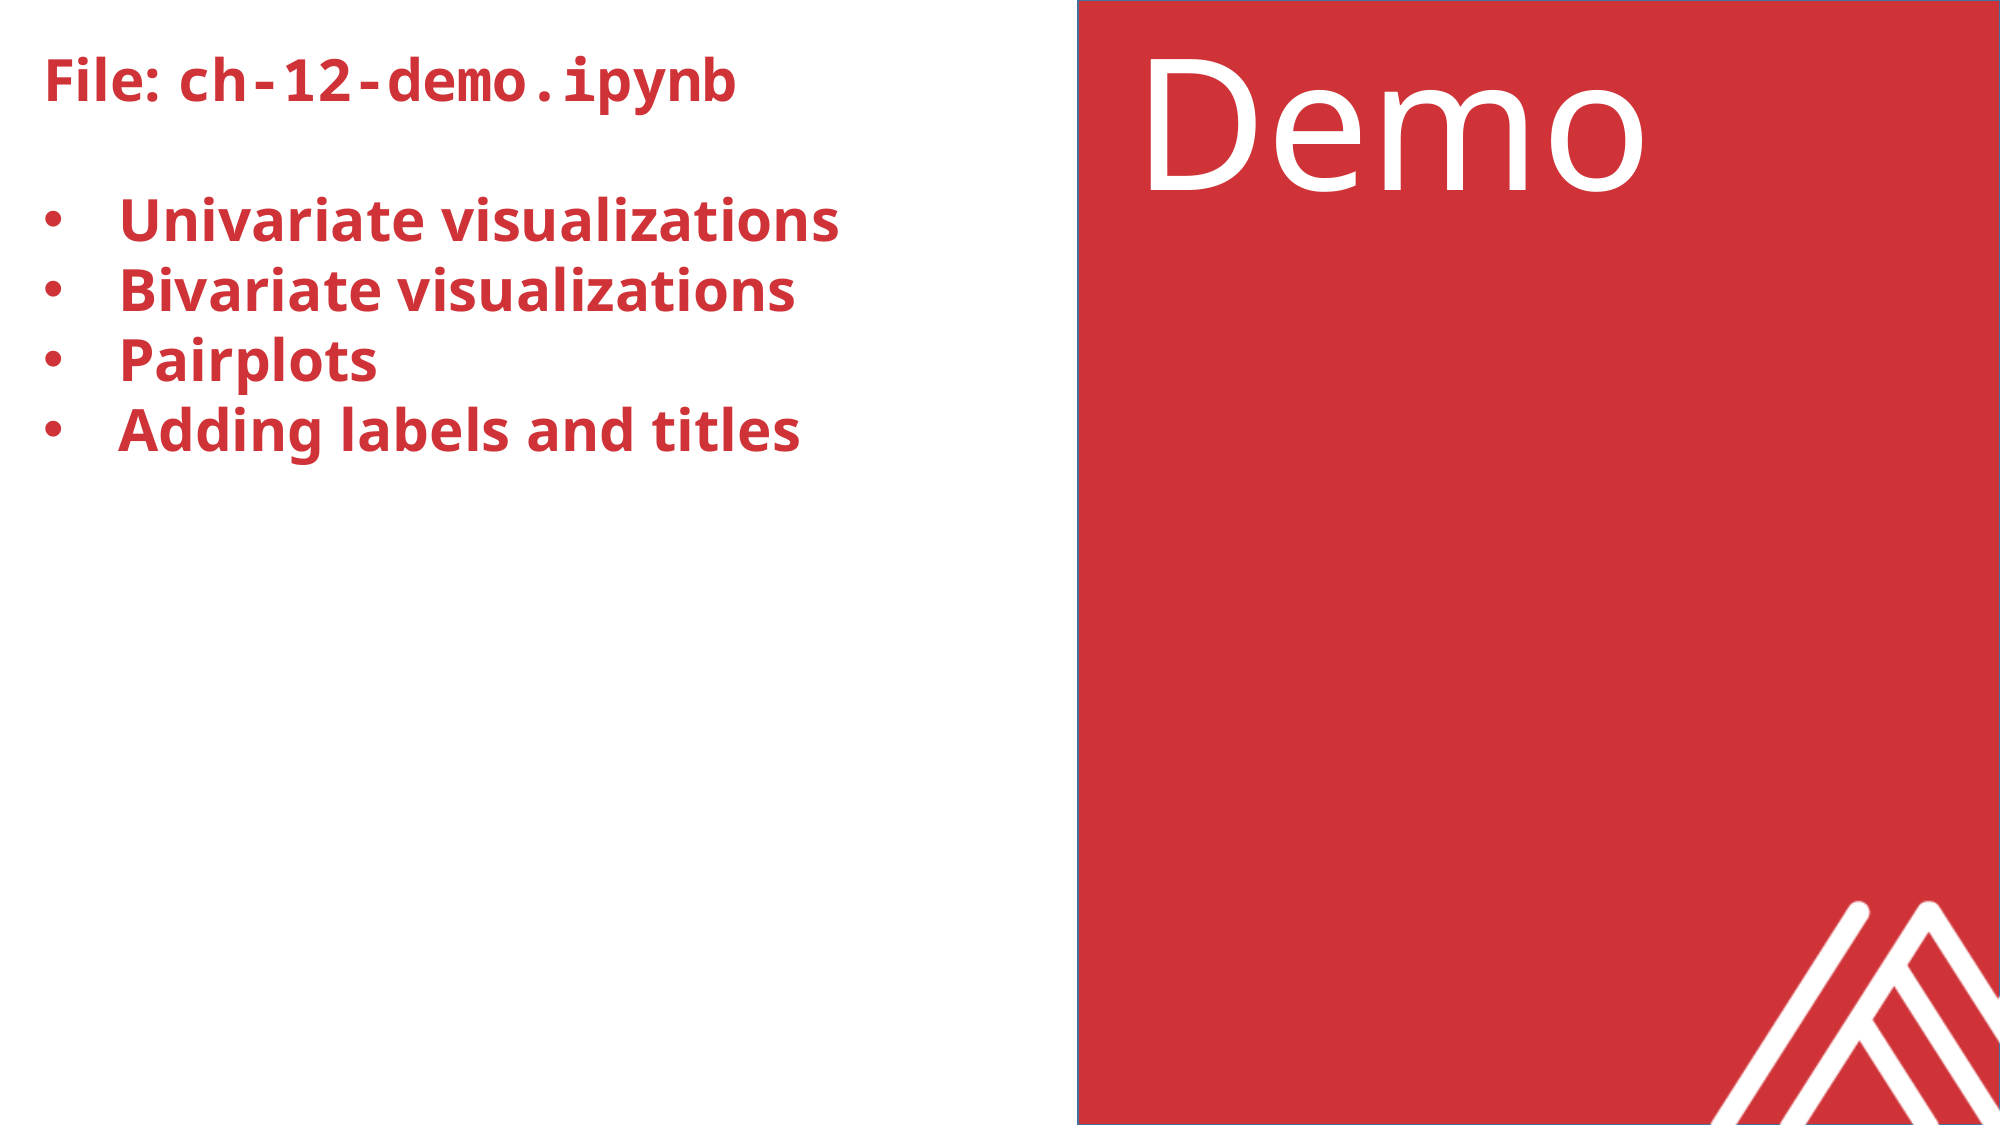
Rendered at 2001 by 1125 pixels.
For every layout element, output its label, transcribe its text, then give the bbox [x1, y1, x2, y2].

picture [1703, 825, 2000, 1125]
text_box [1077, 0, 2000, 1125]
text_box Demo [1118, 0, 1795, 235]
text_box File: ch-12-demo.ipynb Univariate visualizations Bivariate visualizations Pairplots Adding labels and titles [28, 36, 1060, 471]
